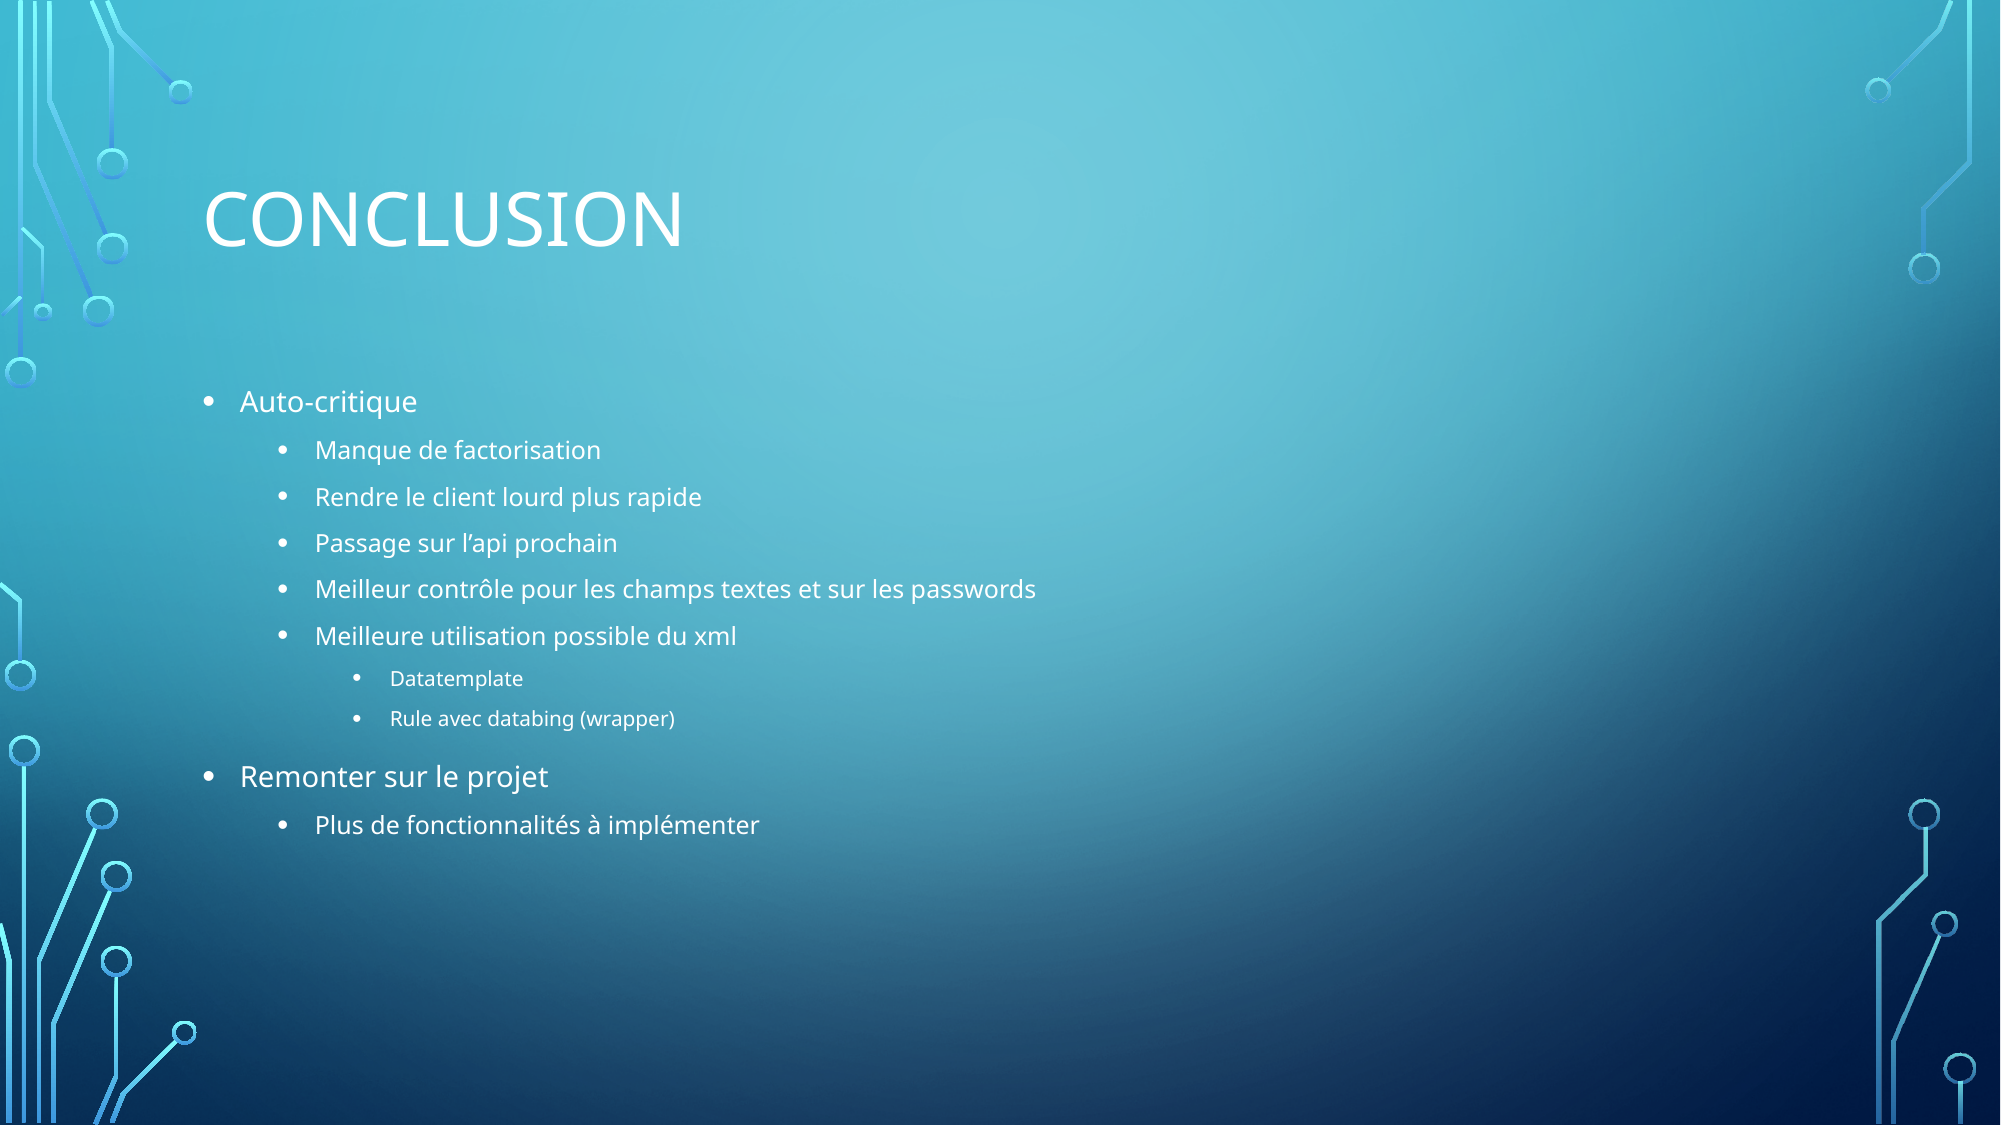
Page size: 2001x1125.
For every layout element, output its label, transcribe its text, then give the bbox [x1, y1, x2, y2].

list Auto-critique Manque de factorisation Rendre le client lourd plus rapide Passage sur l’api prochain Meilleur contrôle pour les champs textes et sur les passwords Meilleure utilisation possible du xml Datatemplate Rule avec databing (wrapper) Remonter sur le projet Plus de fonctionnalités à implémenter [187, 369, 1813, 950]
title Conclusion [187, 101, 1813, 344]
